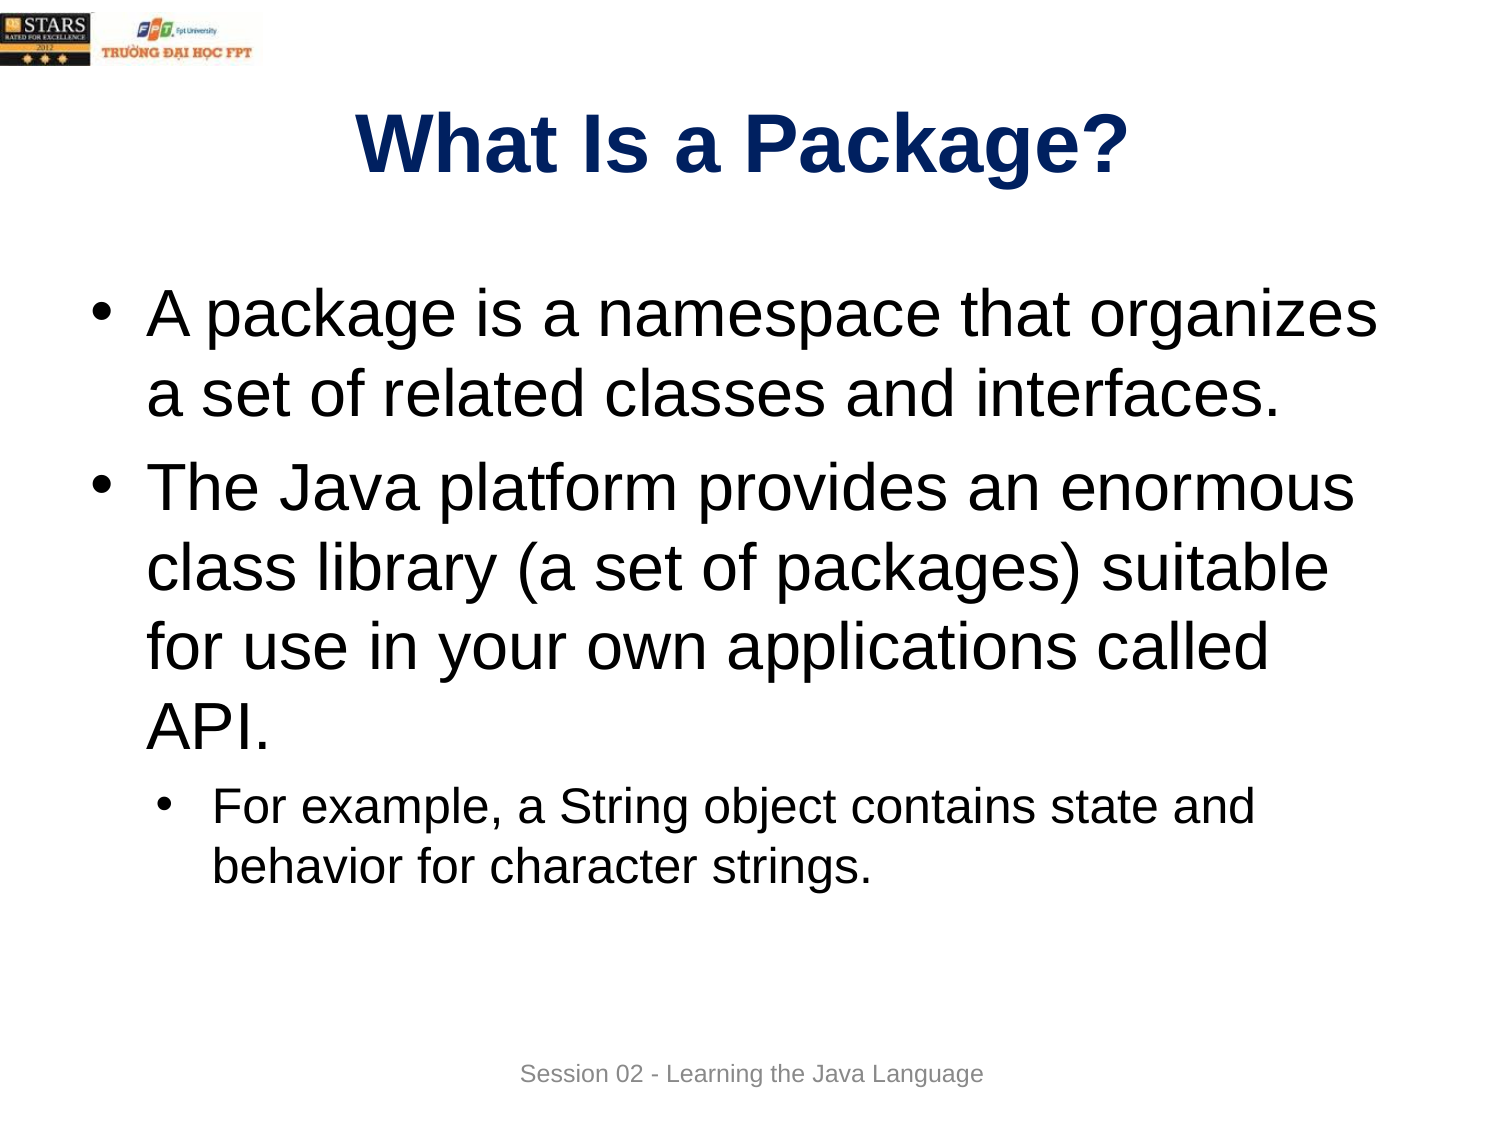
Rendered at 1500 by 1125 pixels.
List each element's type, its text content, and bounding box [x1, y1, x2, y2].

picture [0, 12, 263, 66]
title What Is a Package? [37, 45, 1450, 233]
list A package is a namespace that organizes a set of related classes and interfaces. The Java platform provides an enormous class library (a set of packages) suitable for use in your own applications called API. For example, a String object contains state and behavior for character strings. [75, 262, 1425, 1005]
footer Session 02 - Learning the Java Language [437, 1042, 1075, 1103]
